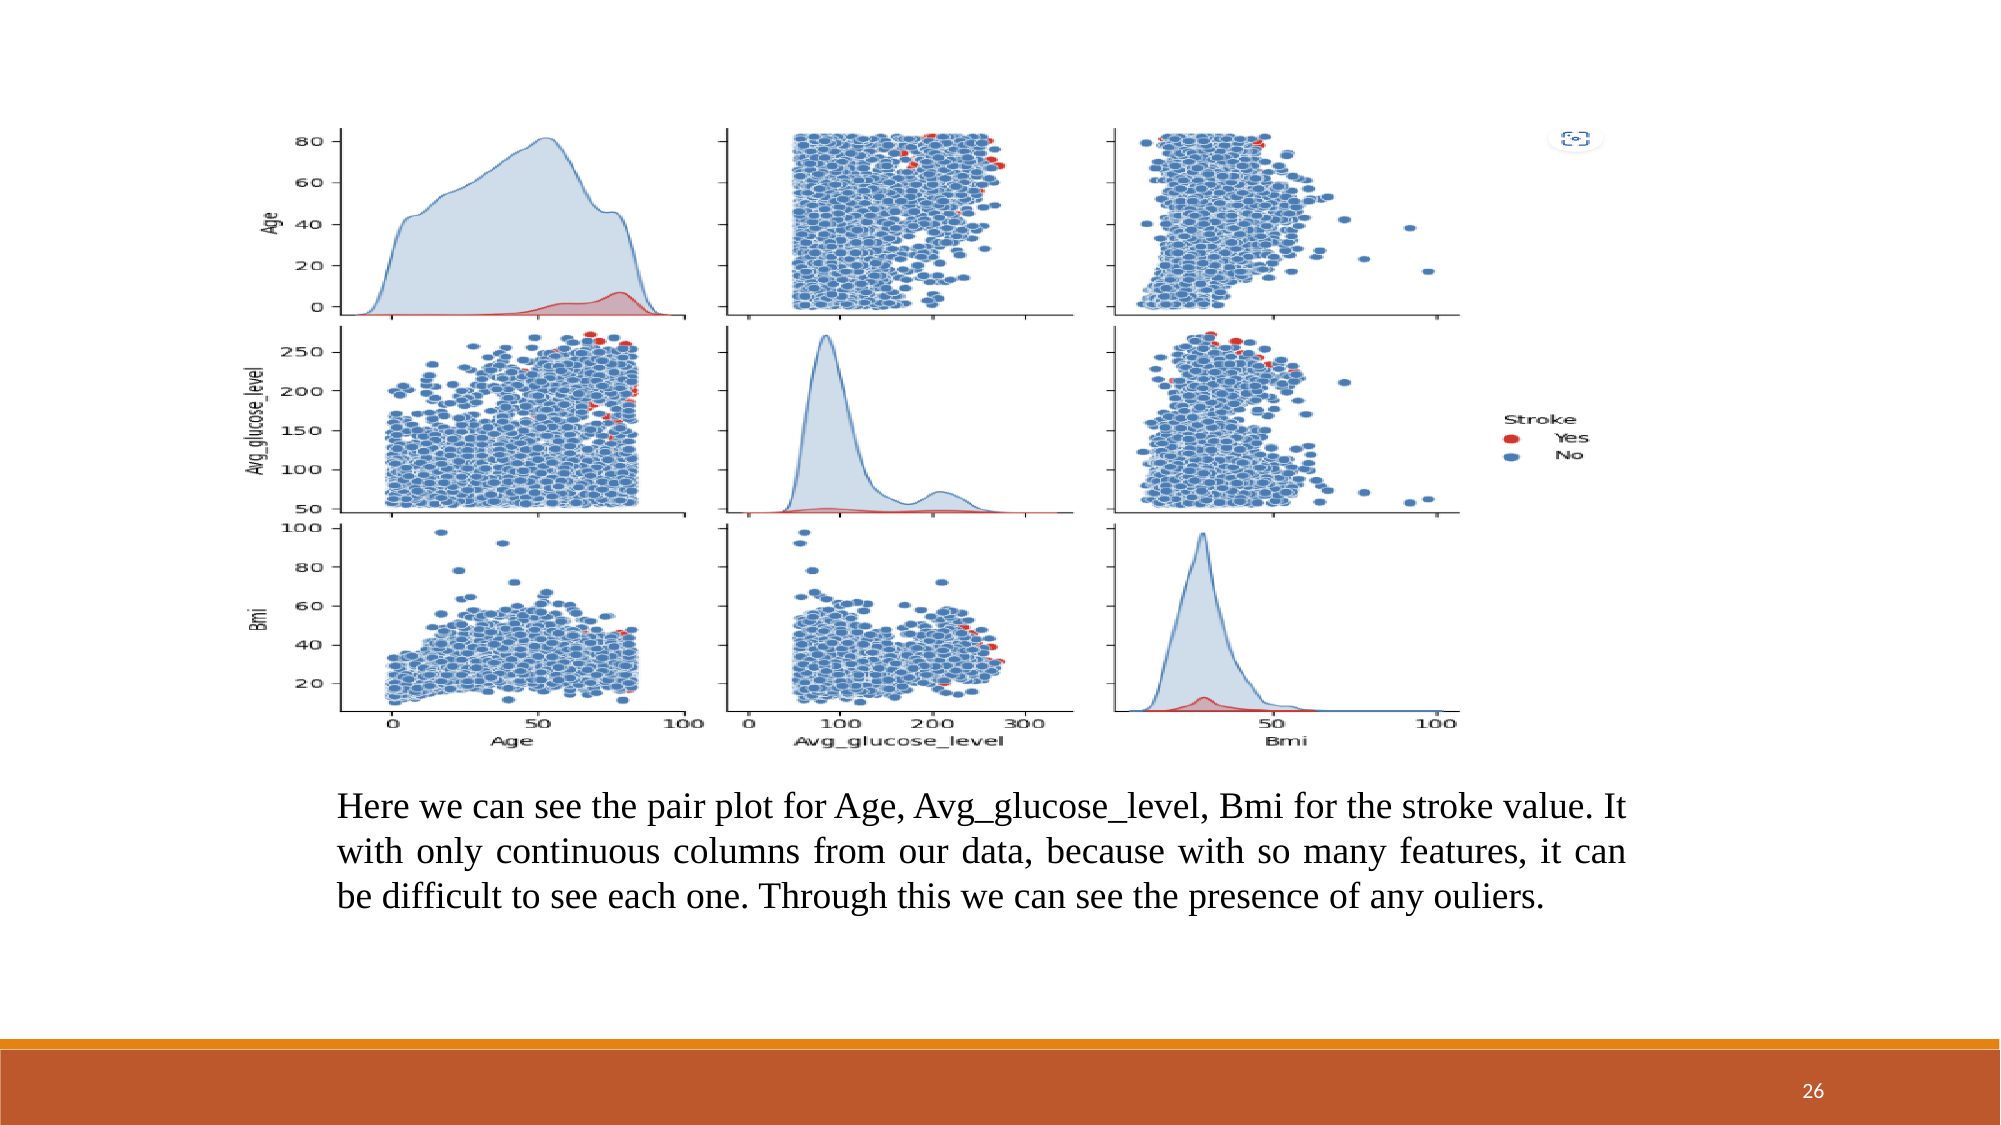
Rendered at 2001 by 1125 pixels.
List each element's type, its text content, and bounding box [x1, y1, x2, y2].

picture [221, 127, 1722, 750]
slide_number 26 [1624, 1059, 1840, 1120]
text_box Here we can see the pair plot for Age, Avg_glucose_level, Bmi for the stroke value. It with only continuous columns from our data, because with so many features, it can be difficult to see each one. Through this we can see the presence of any ouliers. [322, 773, 1644, 969]
